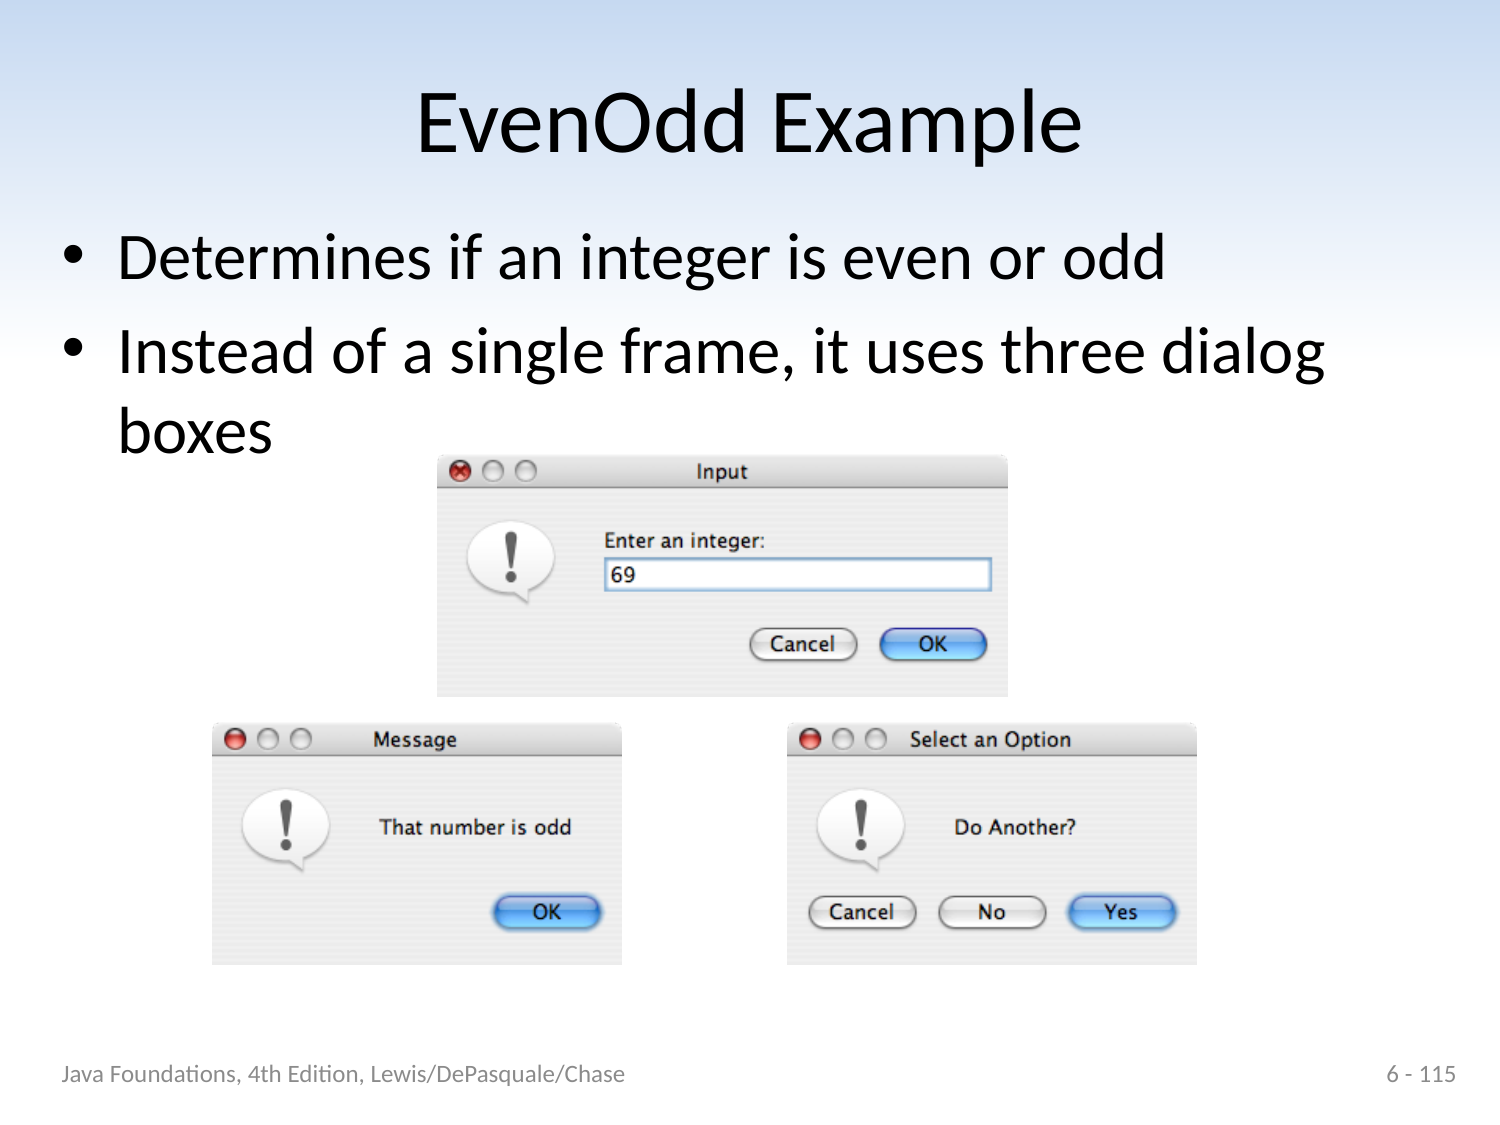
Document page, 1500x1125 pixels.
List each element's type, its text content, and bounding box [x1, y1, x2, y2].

slide_number 6 - 115 [1122, 1042, 1472, 1103]
picture [787, 722, 1198, 965]
picture [212, 722, 622, 965]
title EvenOdd Example [28, 45, 1473, 186]
footer Java Foundations, 4th Edition, Lewis/DePasquale/Chase [46, 1042, 1122, 1103]
list Determines if an integer is even or odd Instead of a single frame, it uses three dialog boxes [46, 205, 1473, 1043]
picture [437, 454, 1008, 697]
